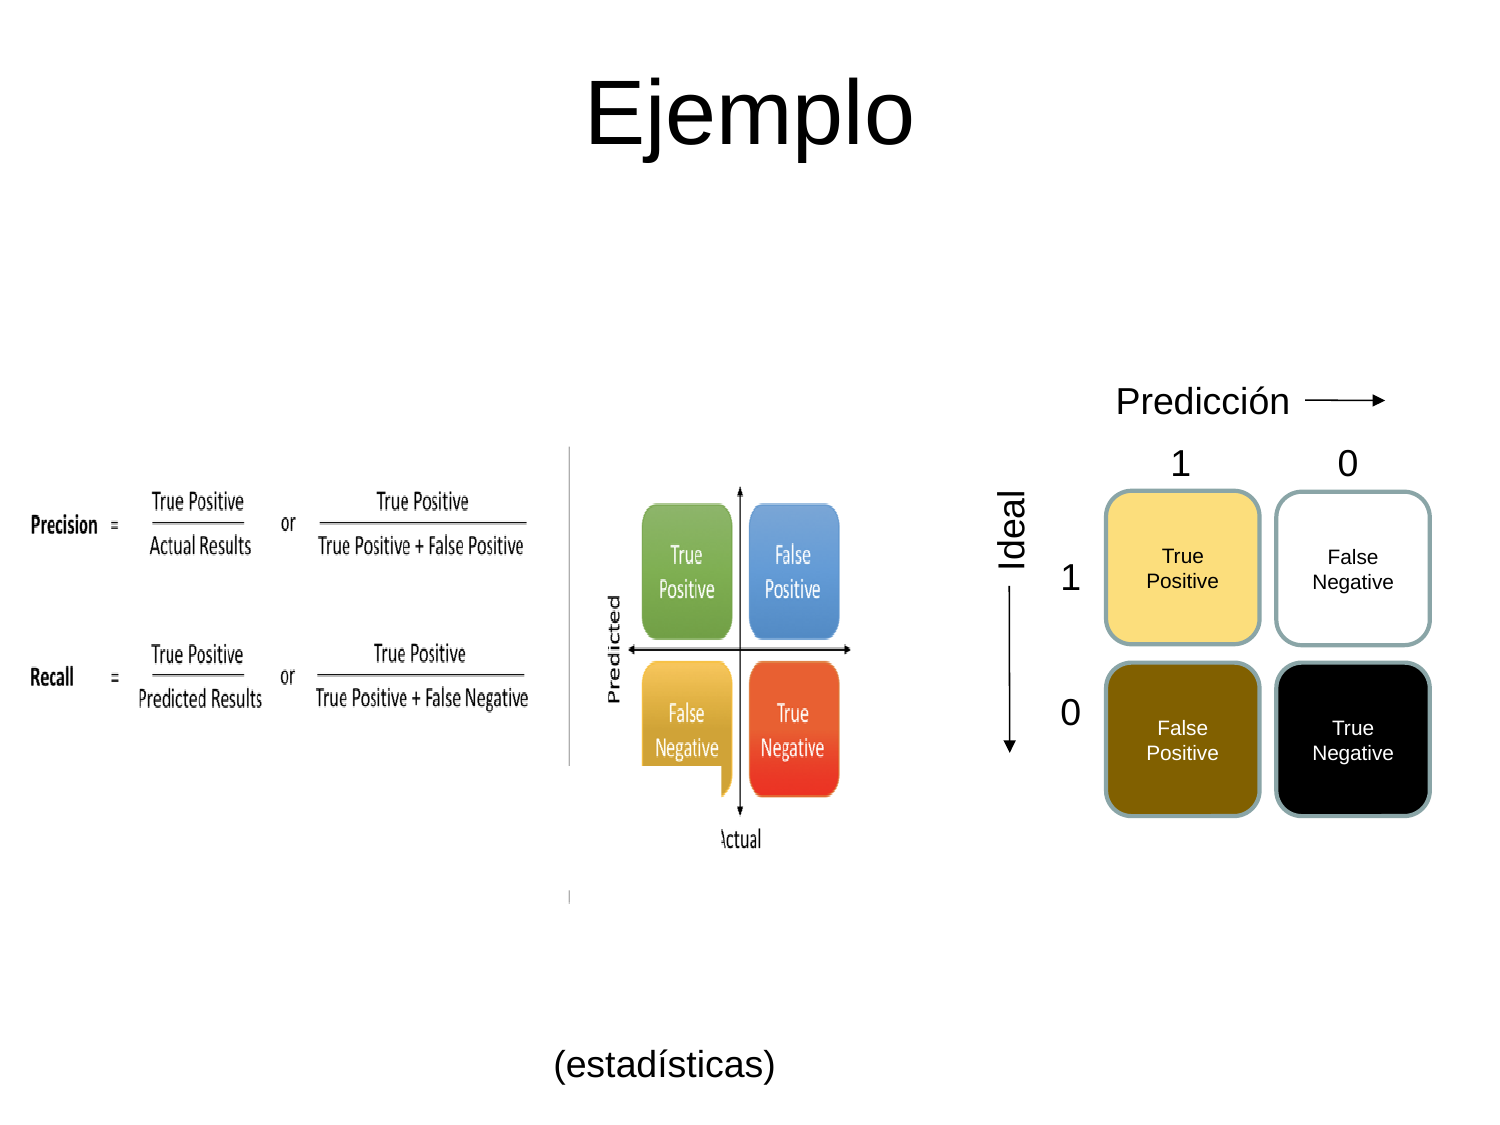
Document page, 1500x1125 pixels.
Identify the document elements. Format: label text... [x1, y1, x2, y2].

picture [0, 415, 901, 944]
text_box False Positive [1103, 660, 1262, 819]
text_box 1 0 [1045, 546, 1097, 741]
text_box True Negative [1274, 660, 1432, 819]
text_box Predicción [1100, 370, 1306, 430]
title Ejemplo [75, 45, 1425, 233]
text_box 1 0 [1155, 431, 1374, 492]
text_box True Positive [1103, 488, 1262, 647]
text_box False Negative [1274, 489, 1432, 648]
text_box (estadísticas) [538, 1033, 792, 1093]
text_box Ideal [979, 475, 1040, 586]
